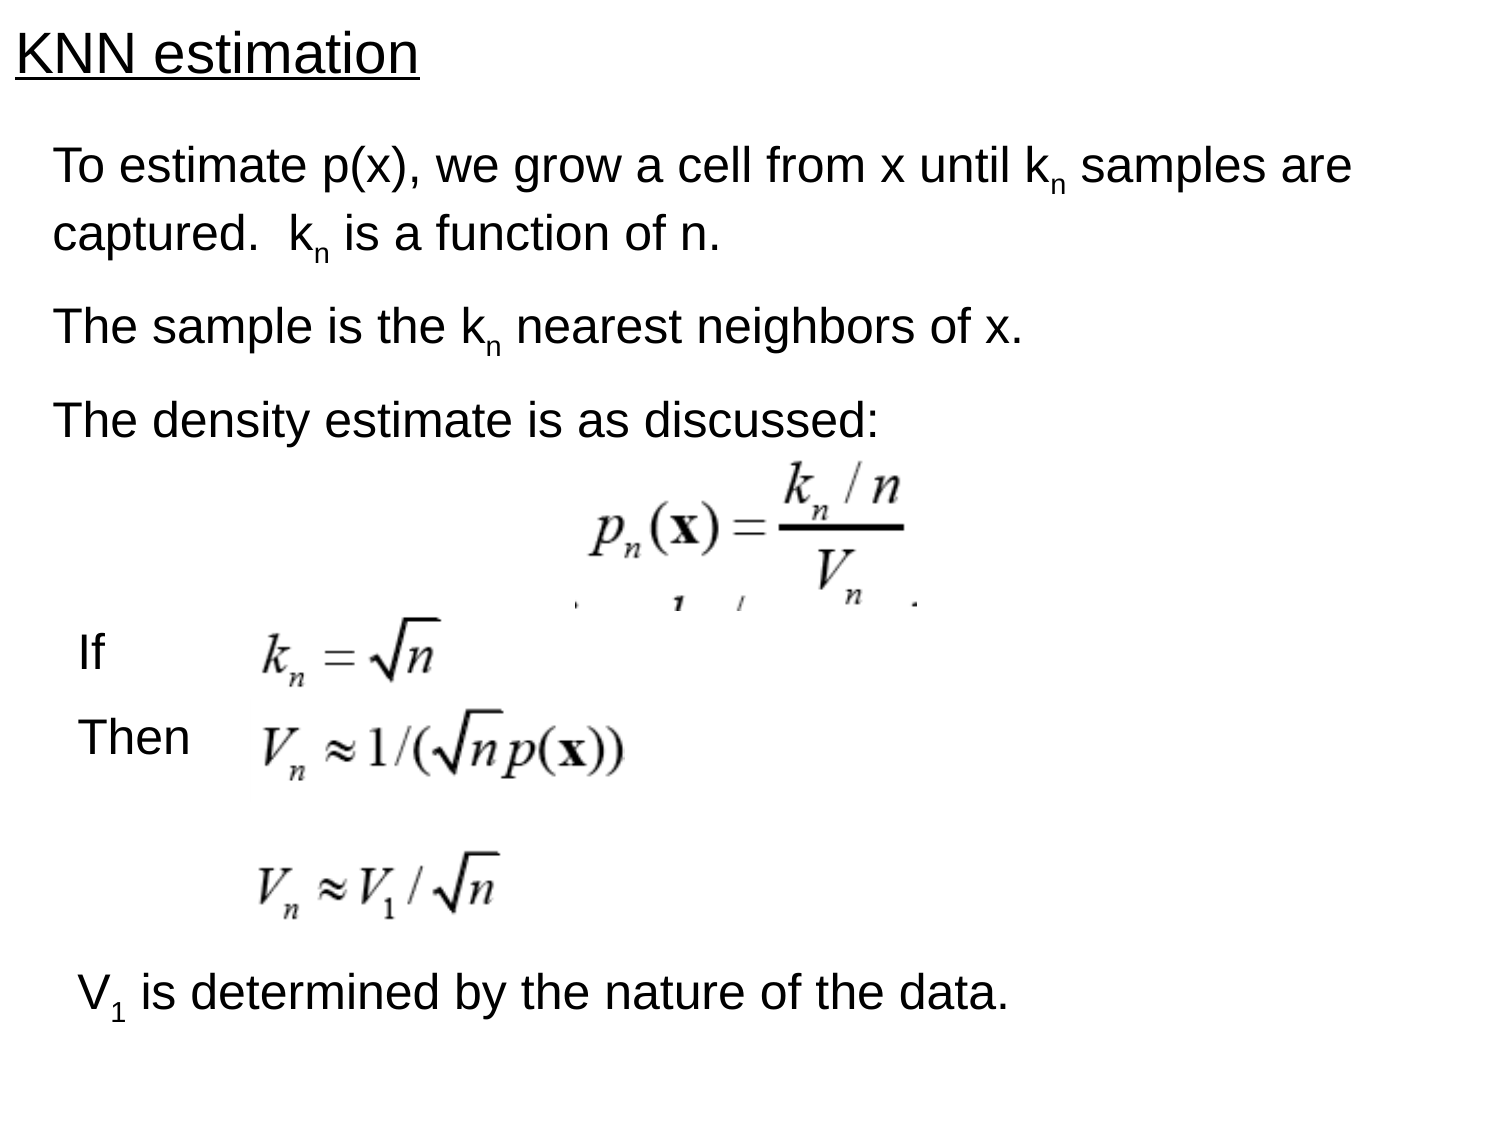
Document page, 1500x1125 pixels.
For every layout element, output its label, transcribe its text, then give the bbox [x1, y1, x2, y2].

picture [249, 612, 463, 697]
picture [249, 837, 513, 930]
text_box [562, 587, 775, 625]
text_box To estimate p(x), we grow a cell from x until kn samples are captured. kn is a function of n. The sample is the kn nearest neighbors of x. The density estimate is as discussed: [37, 124, 1450, 455]
picture [574, 449, 917, 611]
title KNN estimation [0, 0, 1275, 100]
picture [249, 699, 626, 803]
text_box If Then V1 is determined by the nature of the data. [62, 612, 1438, 1036]
